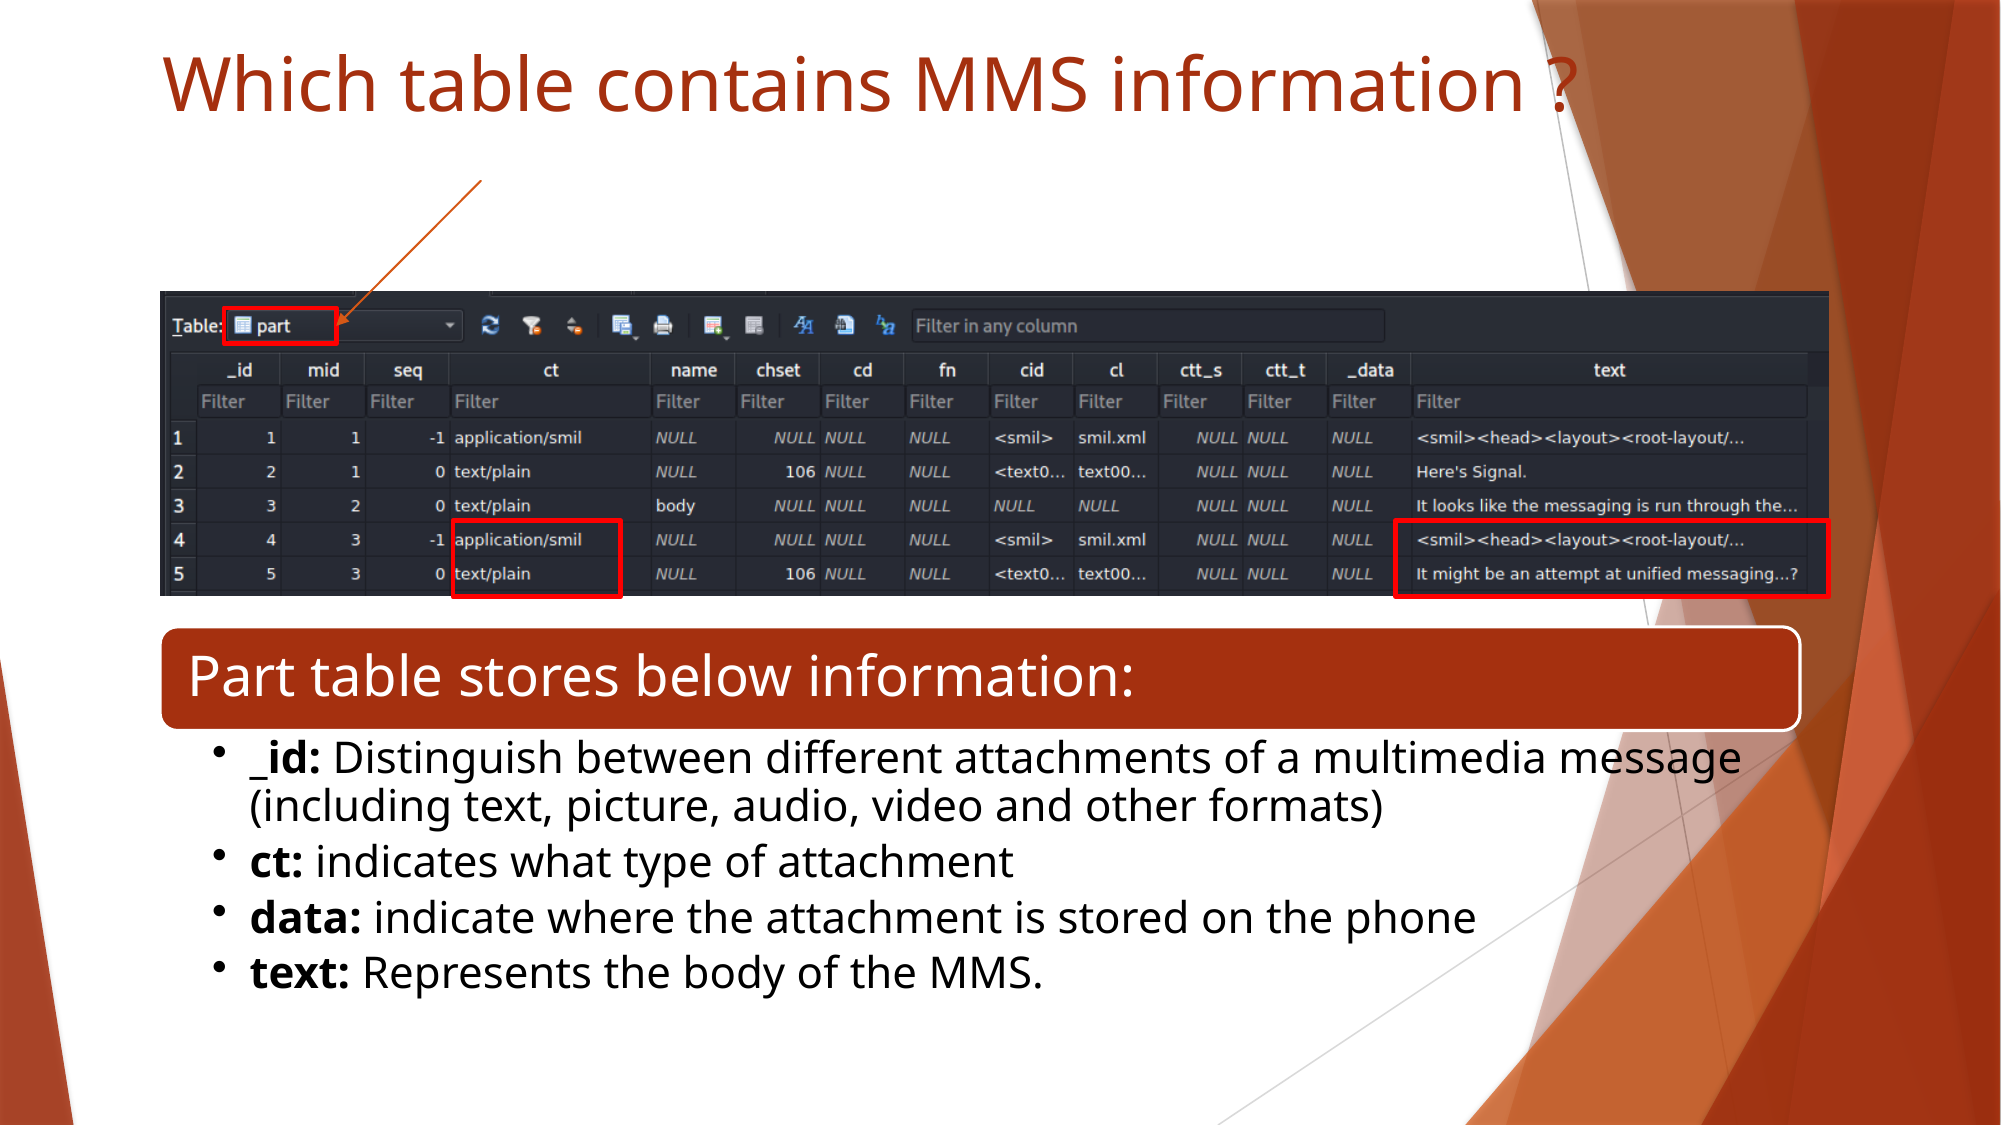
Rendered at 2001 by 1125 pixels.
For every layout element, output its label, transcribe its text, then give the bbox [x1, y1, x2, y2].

picture [159, 290, 1830, 596]
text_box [159, 624, 1801, 1004]
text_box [335, 180, 482, 327]
title Which table contains MMS information ? [147, 28, 1873, 247]
